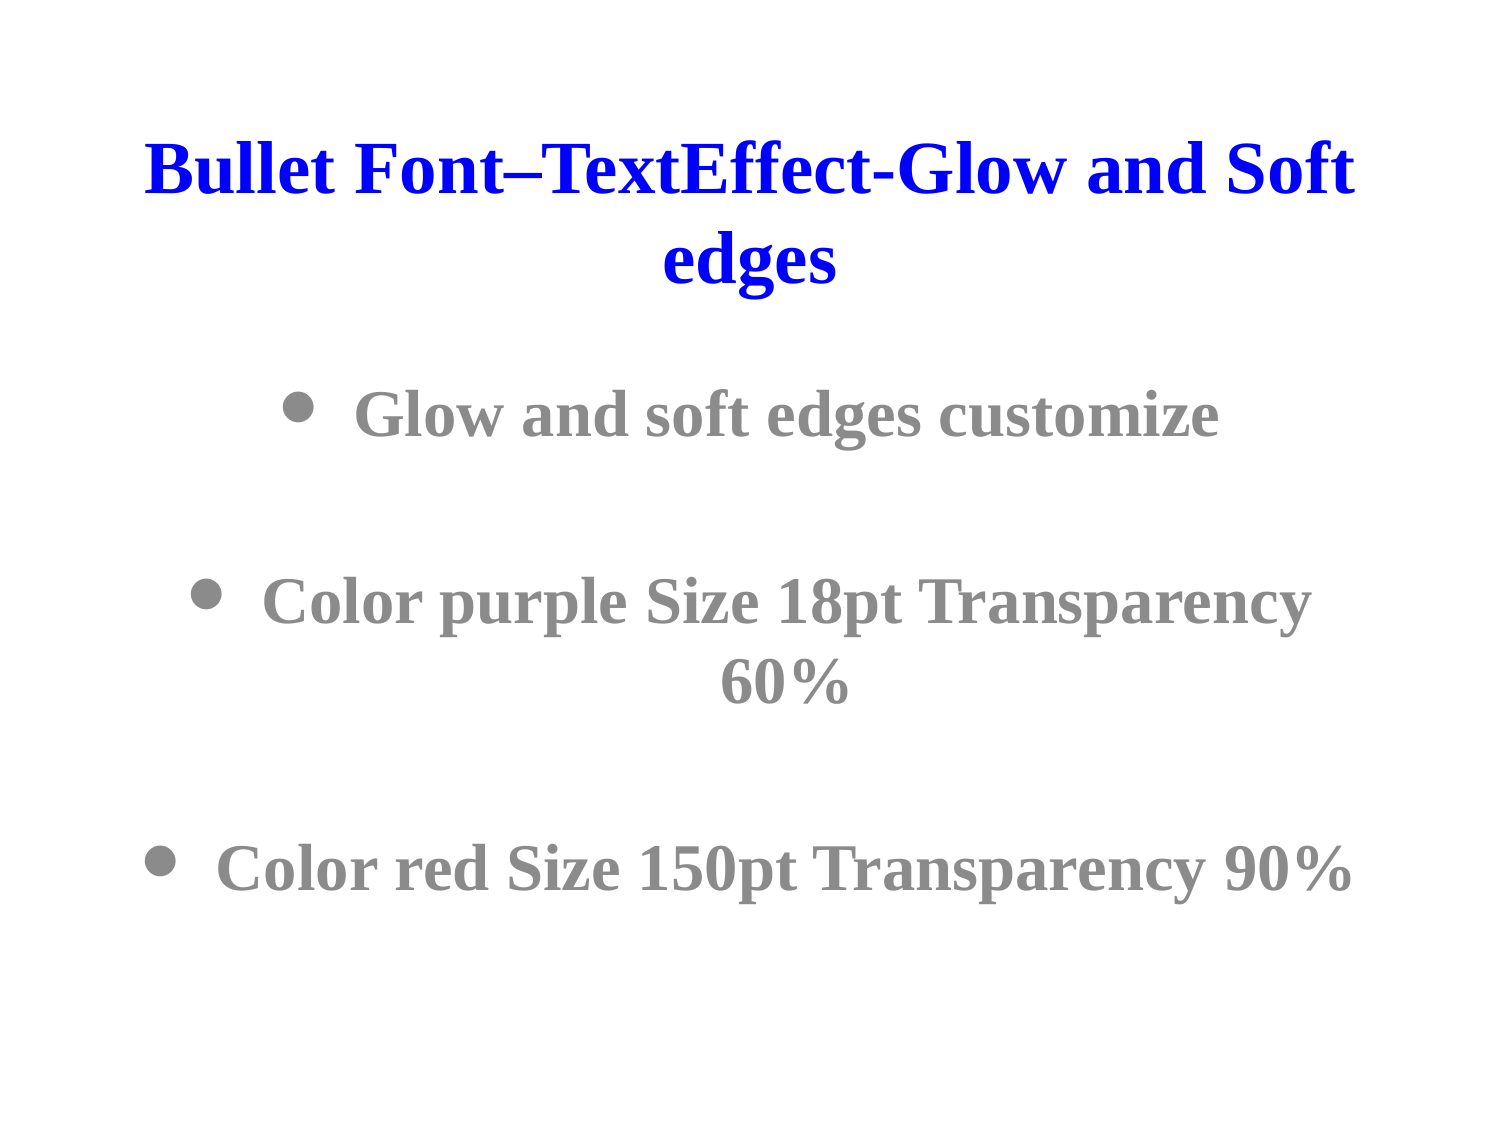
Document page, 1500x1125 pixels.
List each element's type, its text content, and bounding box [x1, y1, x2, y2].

subtitle Glow and soft edges customize Color purple Size 18pt Transparency 60% Color red Size 150pt Transparency 90% [112, 362, 1388, 1000]
title Bullet Font–TextEffect-Glow and Soft edges [112, 87, 1388, 329]
